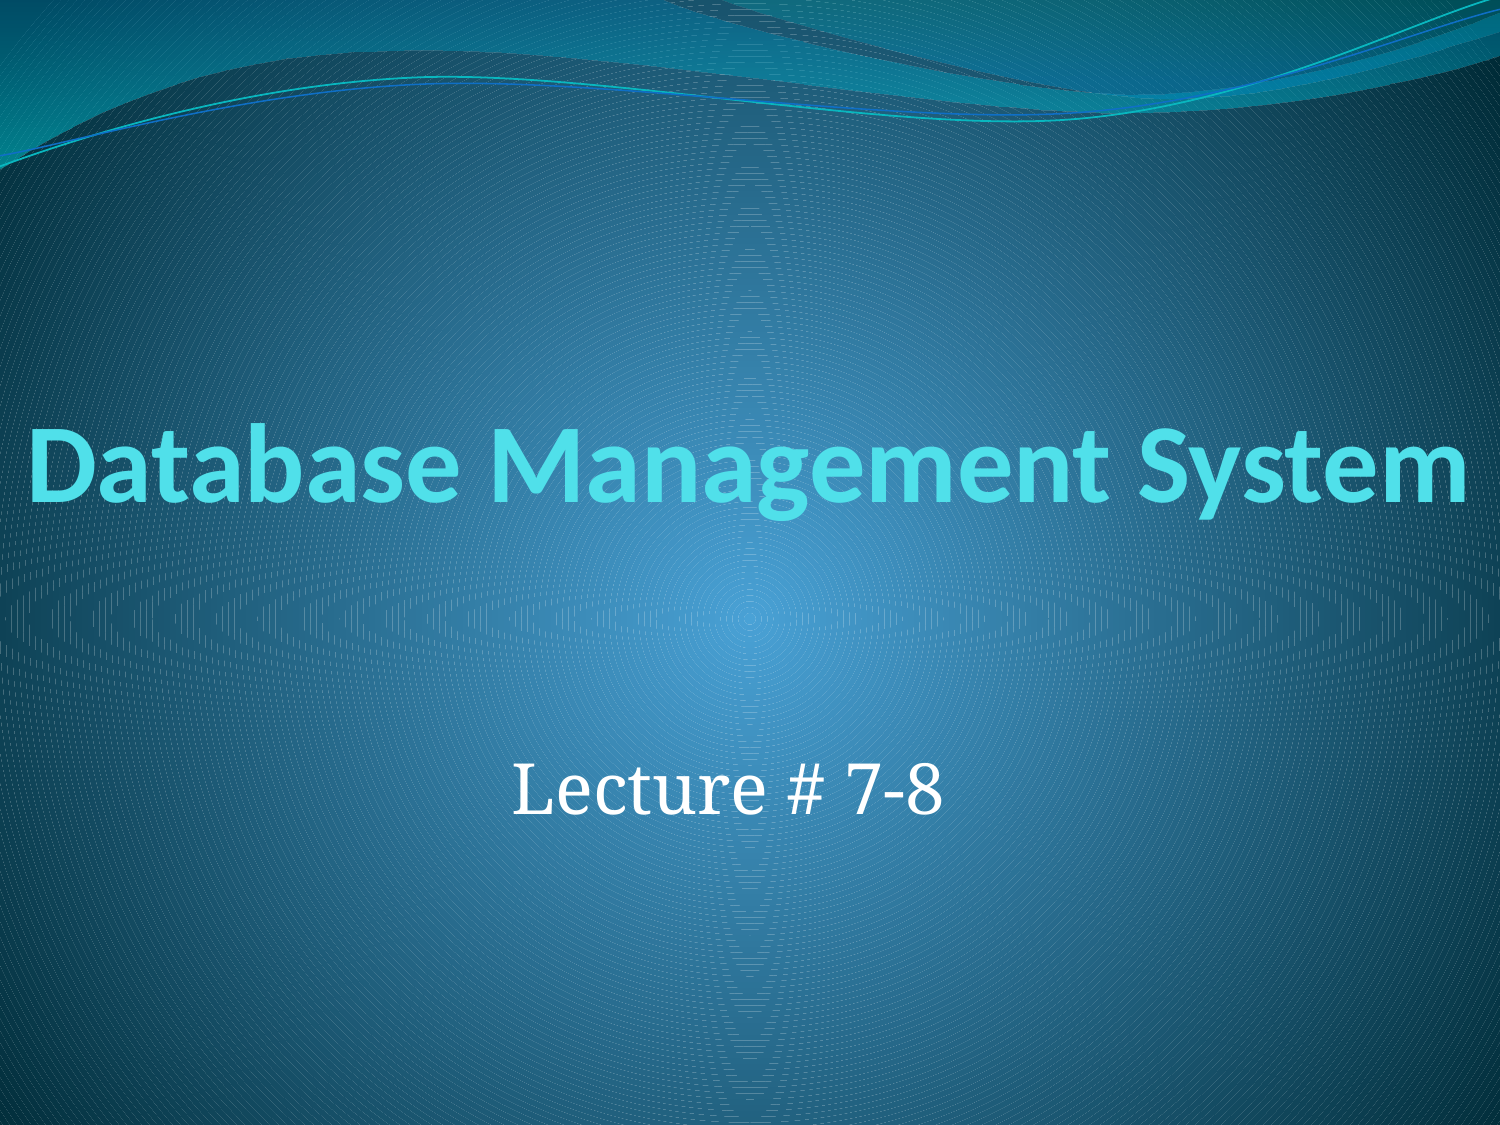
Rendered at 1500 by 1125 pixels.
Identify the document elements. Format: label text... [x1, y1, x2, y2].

title Database Management System [12, 324, 1475, 525]
subtitle Lecture # 7-8 [87, 687, 1376, 838]
